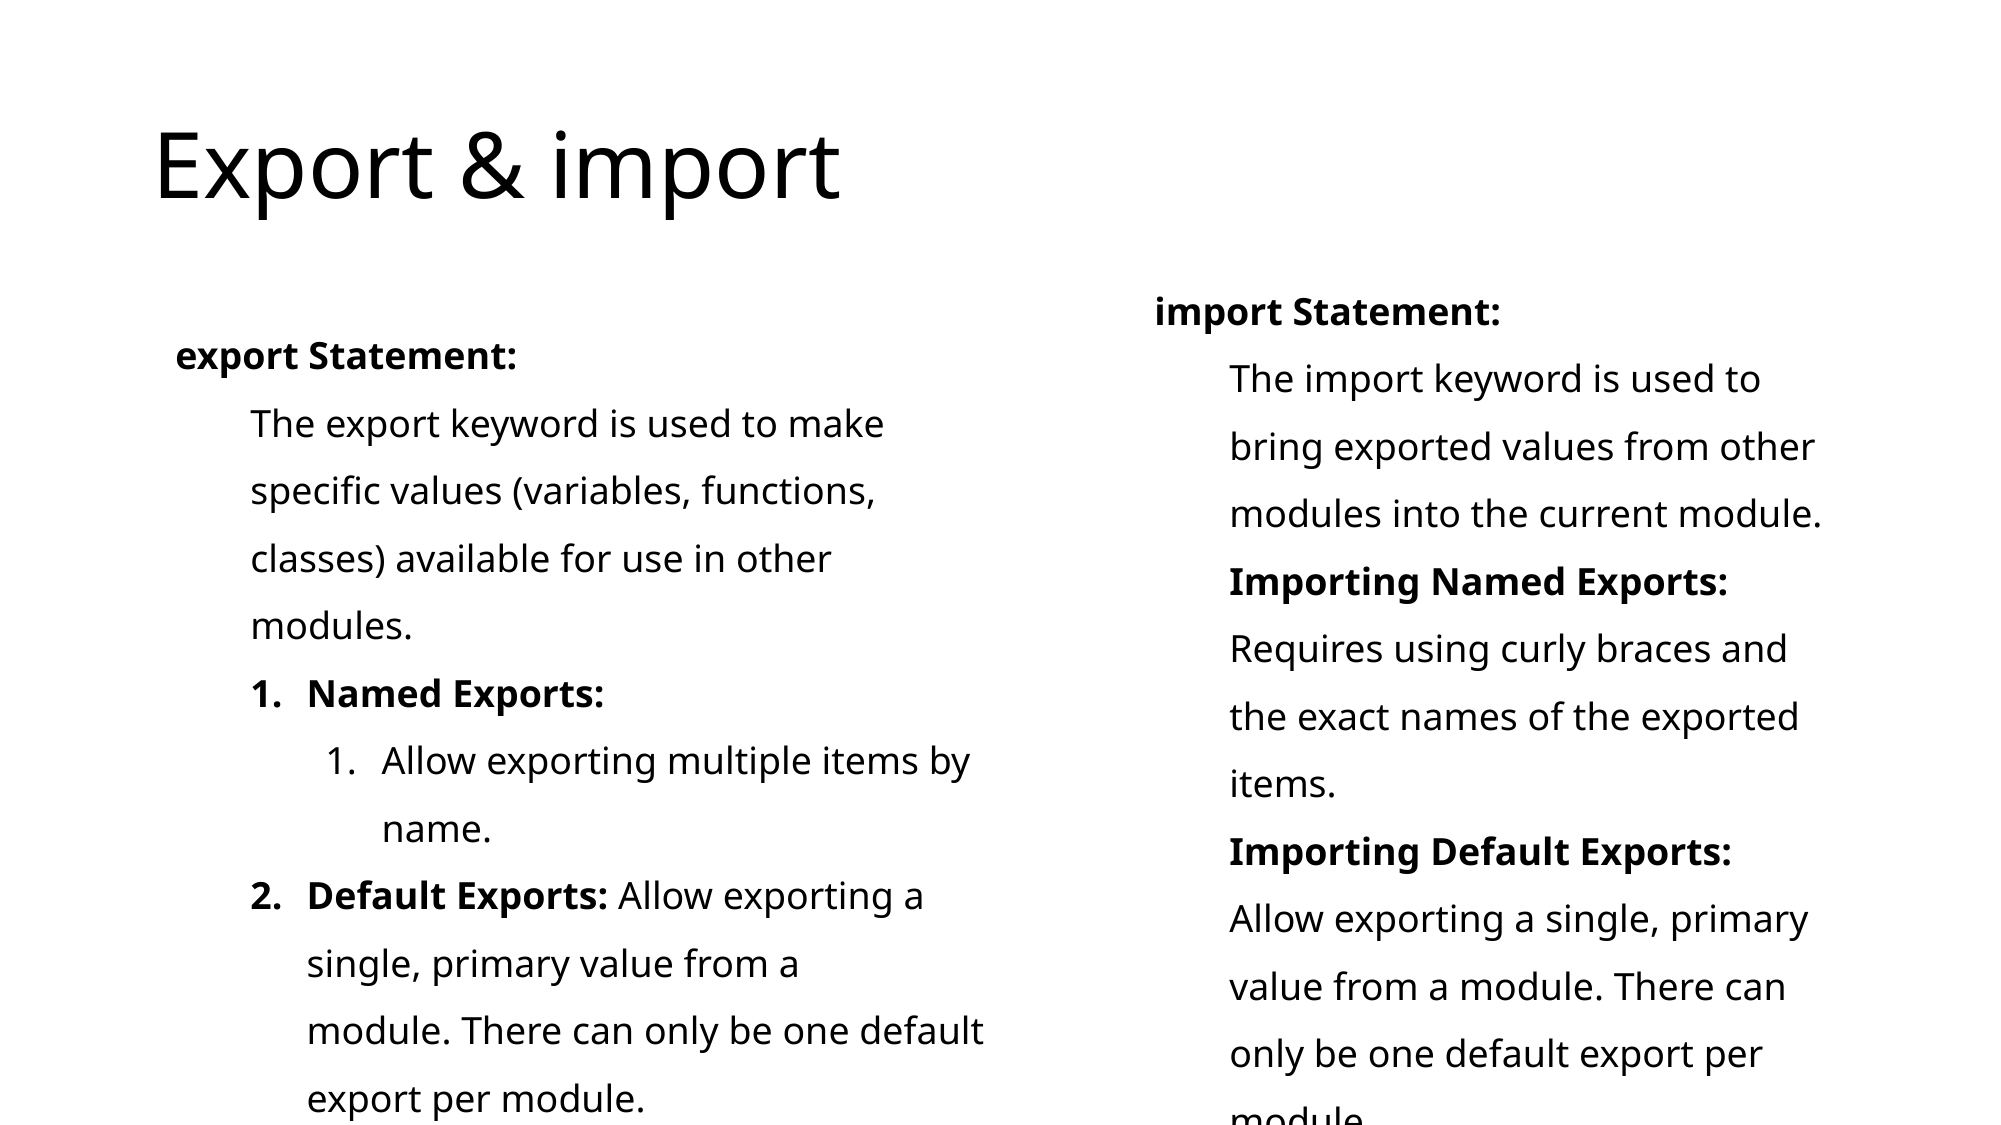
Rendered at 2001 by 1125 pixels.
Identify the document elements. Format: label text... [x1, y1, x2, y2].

text_box export Statement: The export keyword is used to make specific values (variables, functions, classes) available for use in other modules. Named Exports: Allow exporting multiple items by name. Default Exports: Allow exporting a single, primary value from a module. There can only be one default export per module. [160, 302, 1000, 1125]
text_box import Statement: The import keyword is used to bring exported values from other modules into the current module. Importing Named Exports: Requires using curly braces and the exact names of the exported items. Importing Default Exports: Allow exporting a single, primary value from a module. There can only be one default export per module. [1139, 257, 1849, 1125]
title Export & import [137, 59, 1863, 278]
